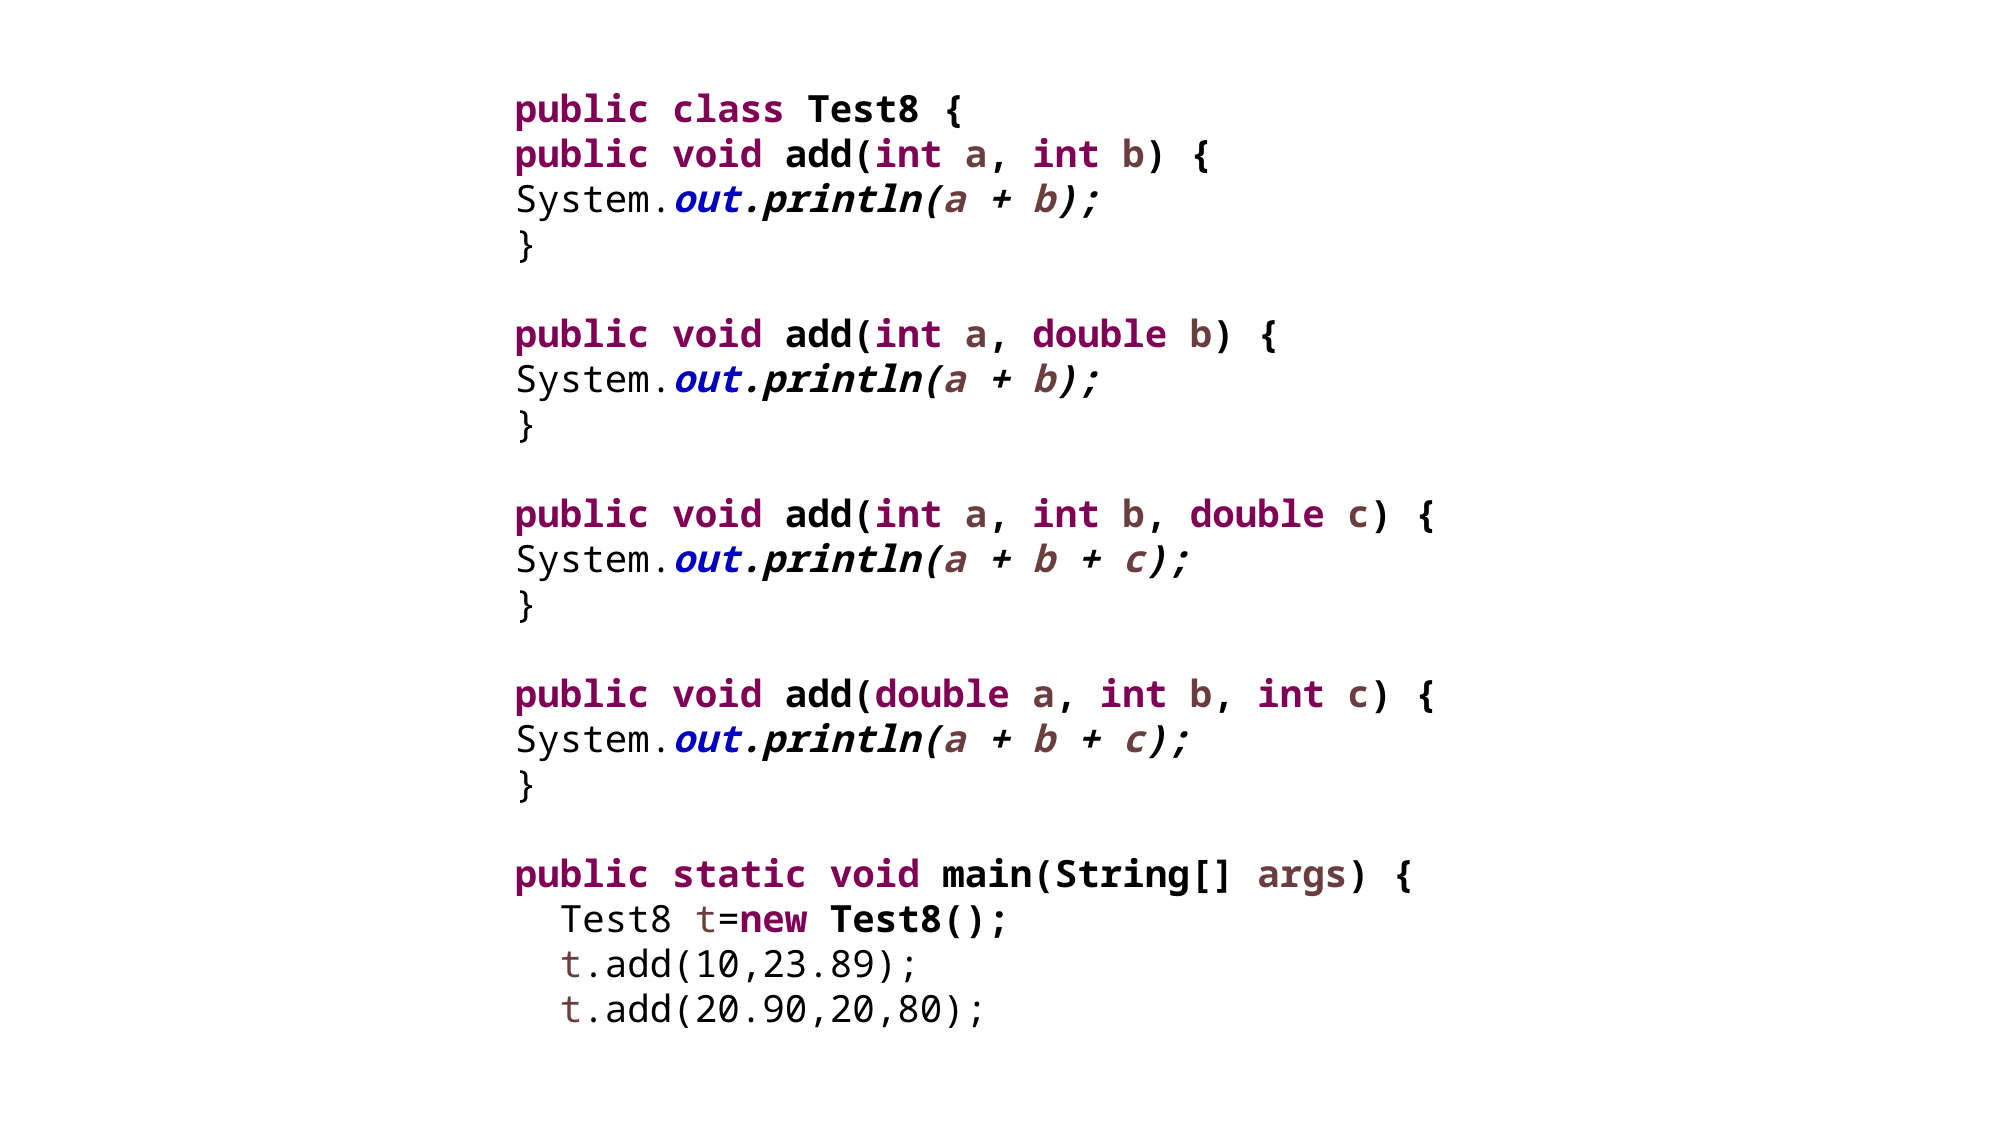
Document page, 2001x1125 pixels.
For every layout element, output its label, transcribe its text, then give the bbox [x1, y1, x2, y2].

text_box public class Test8 { public void add(int a, int b) { System.out.println(a + b); } public void add(int a, double b) { System.out.println(a + b); } public void add(int a, int b, double c) { System.out.println(a + b + c); } public void add(double a, int b, int c) { System.out.println(a + b + c); } public static void main(String[] args) { Test8 t=new Test8(); t.add(10,23.89); t.add(20.90,20,80); [500, 77, 1500, 1038]
